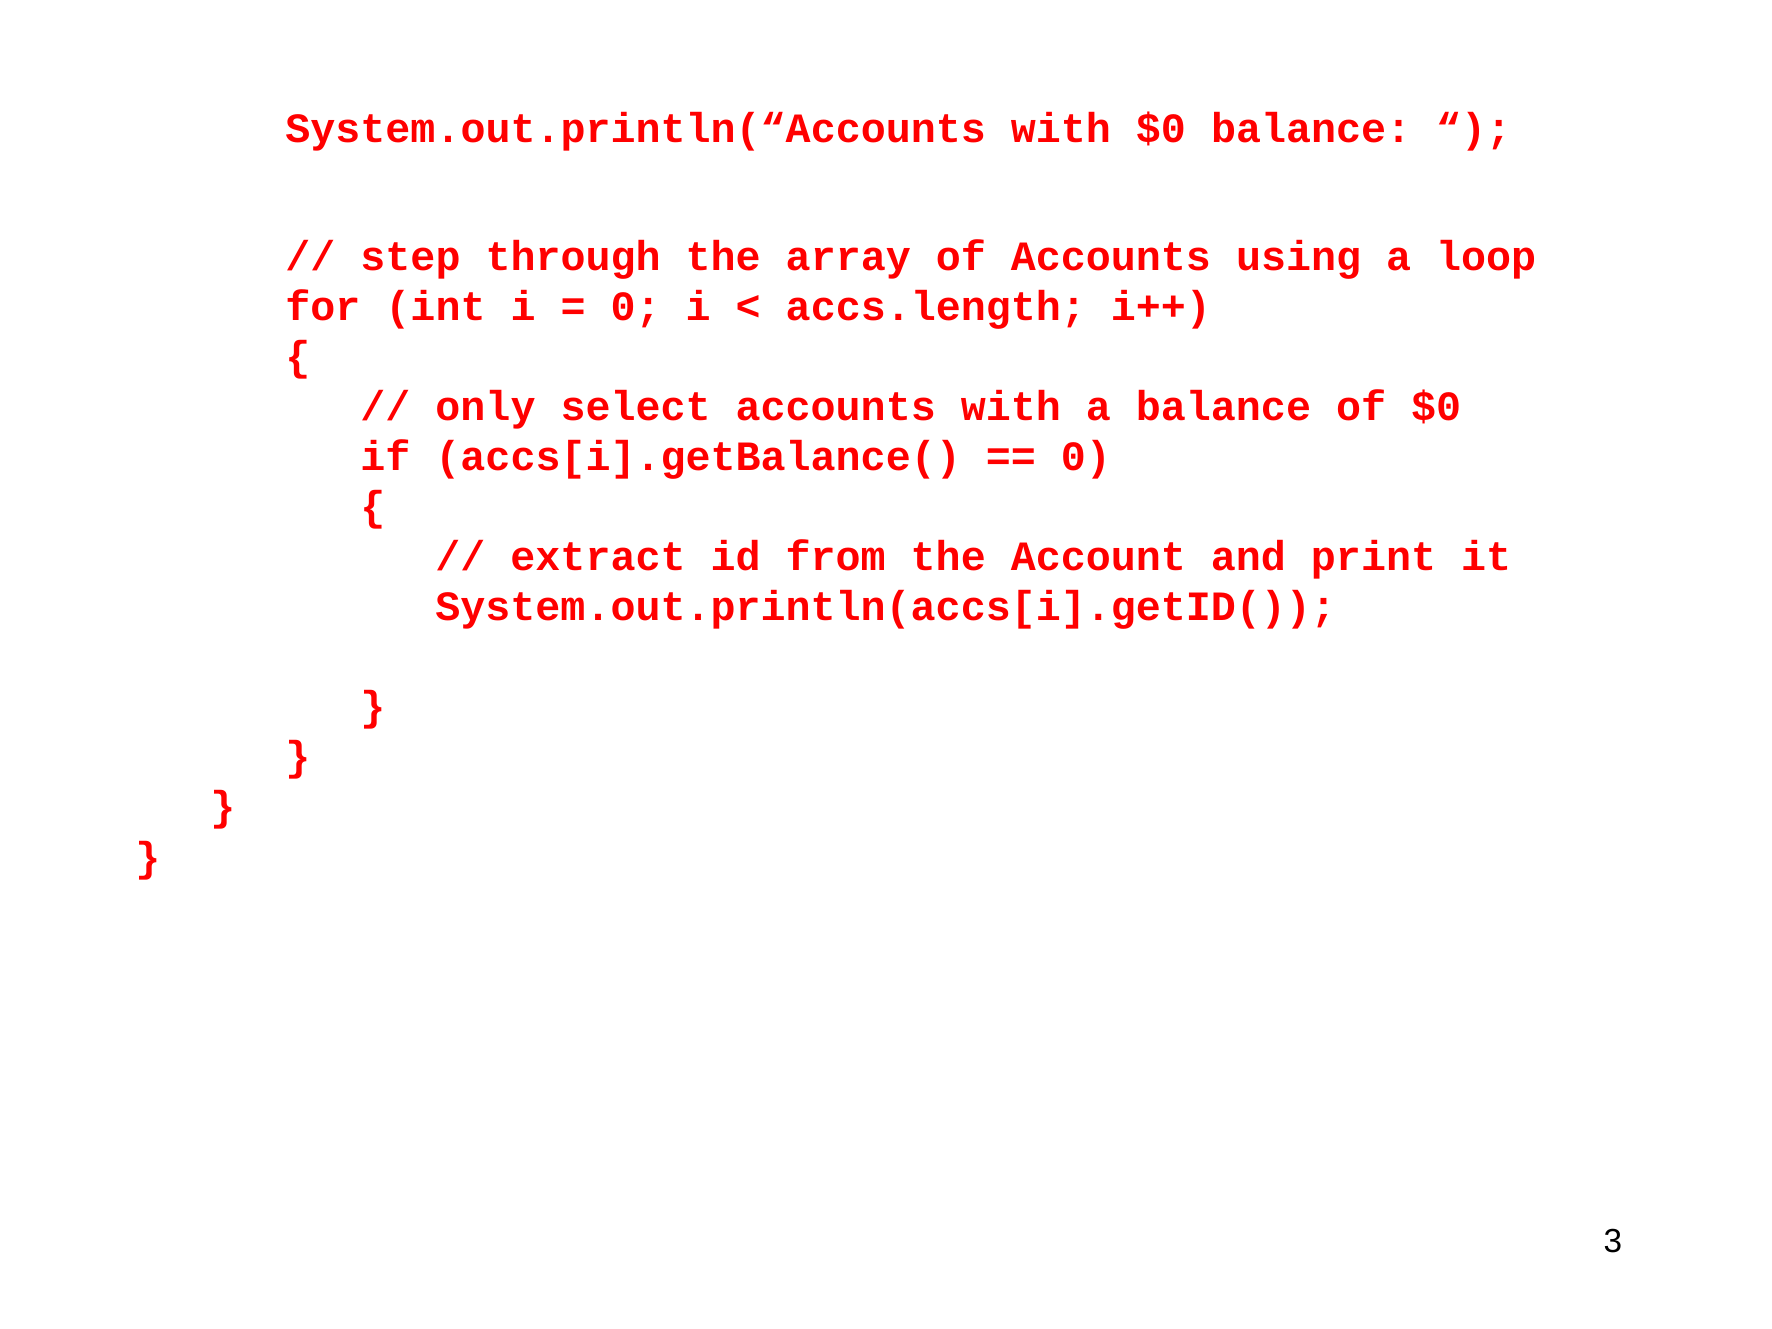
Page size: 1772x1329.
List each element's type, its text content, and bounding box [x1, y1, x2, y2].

text_box System.out.println(“Accounts with $0 balance: “); // step through the array of Accounts using a loop for (int i = 0; i < accs.length; i++) { // only select accounts with a balance of $0 if (accs[i].getBalance() == 0) { // extract id from the Account and print it System.out.println(accs[i].getID()); } } } } [118, 92, 1654, 949]
slide_number 3 [1269, 1210, 1640, 1300]
